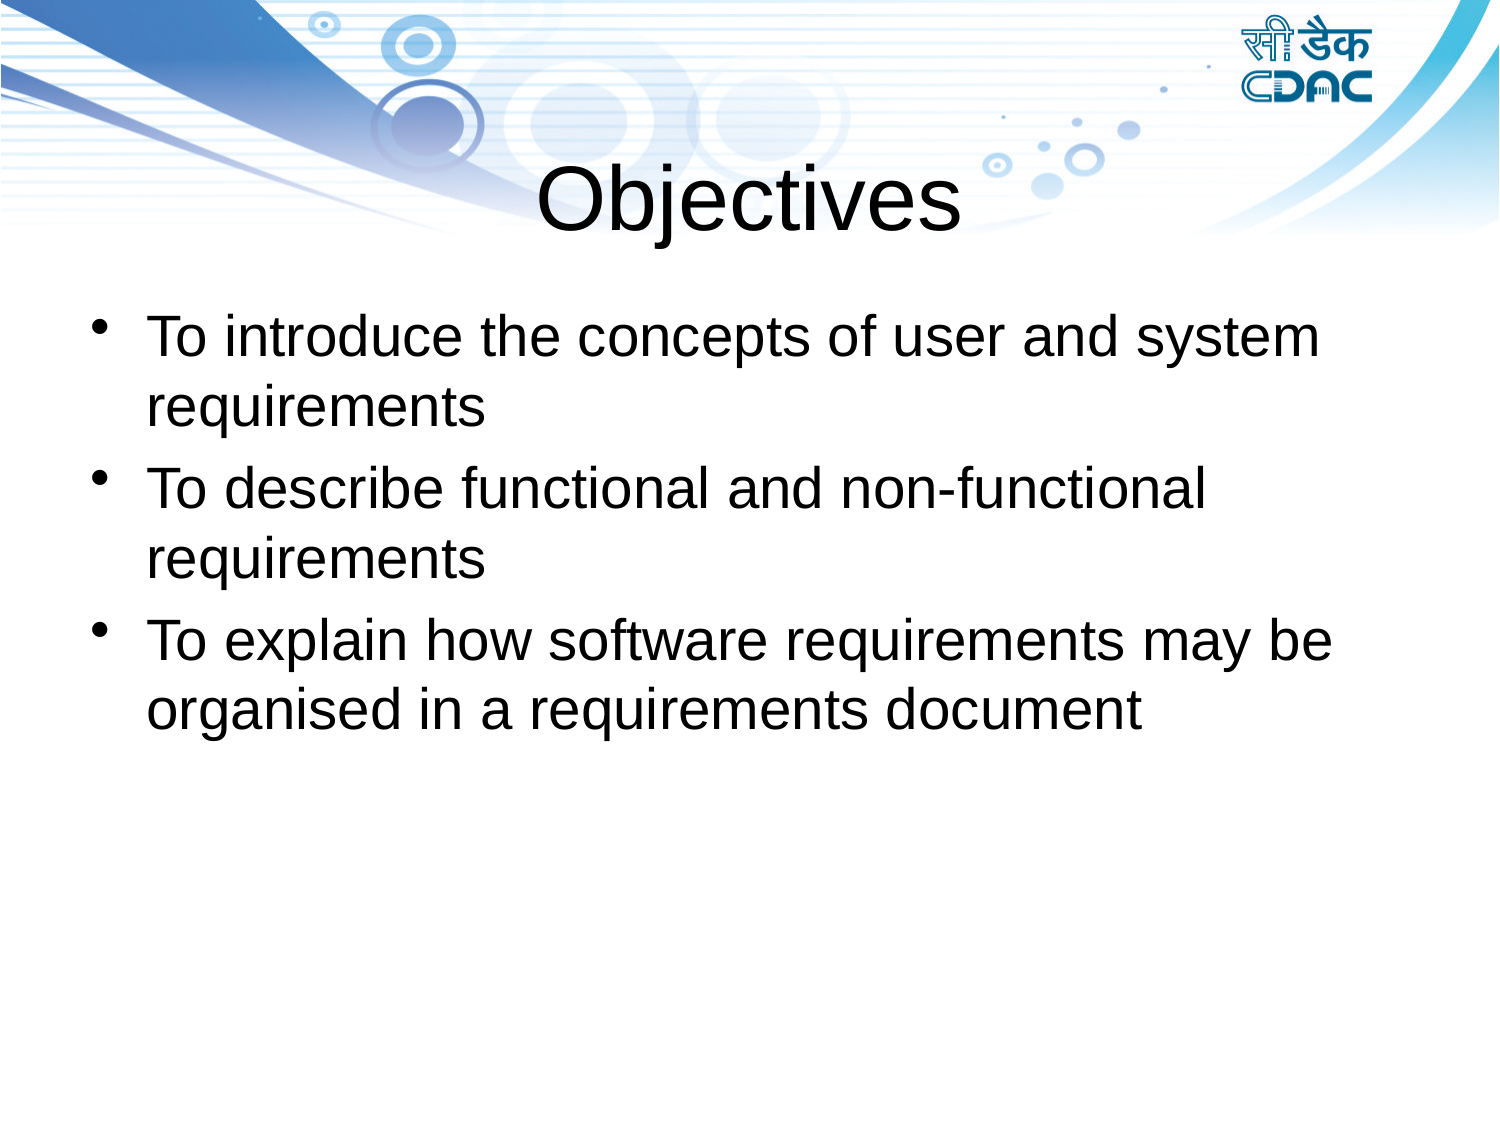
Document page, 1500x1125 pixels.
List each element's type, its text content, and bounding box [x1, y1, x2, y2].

title Objectives [112, 99, 1388, 288]
list To introduce the concepts of user and system requirements To describe functional and non-functional requirements To explain how software requirements may be organised in a requirements document [75, 290, 1425, 775]
picture [1, 0, 1499, 335]
